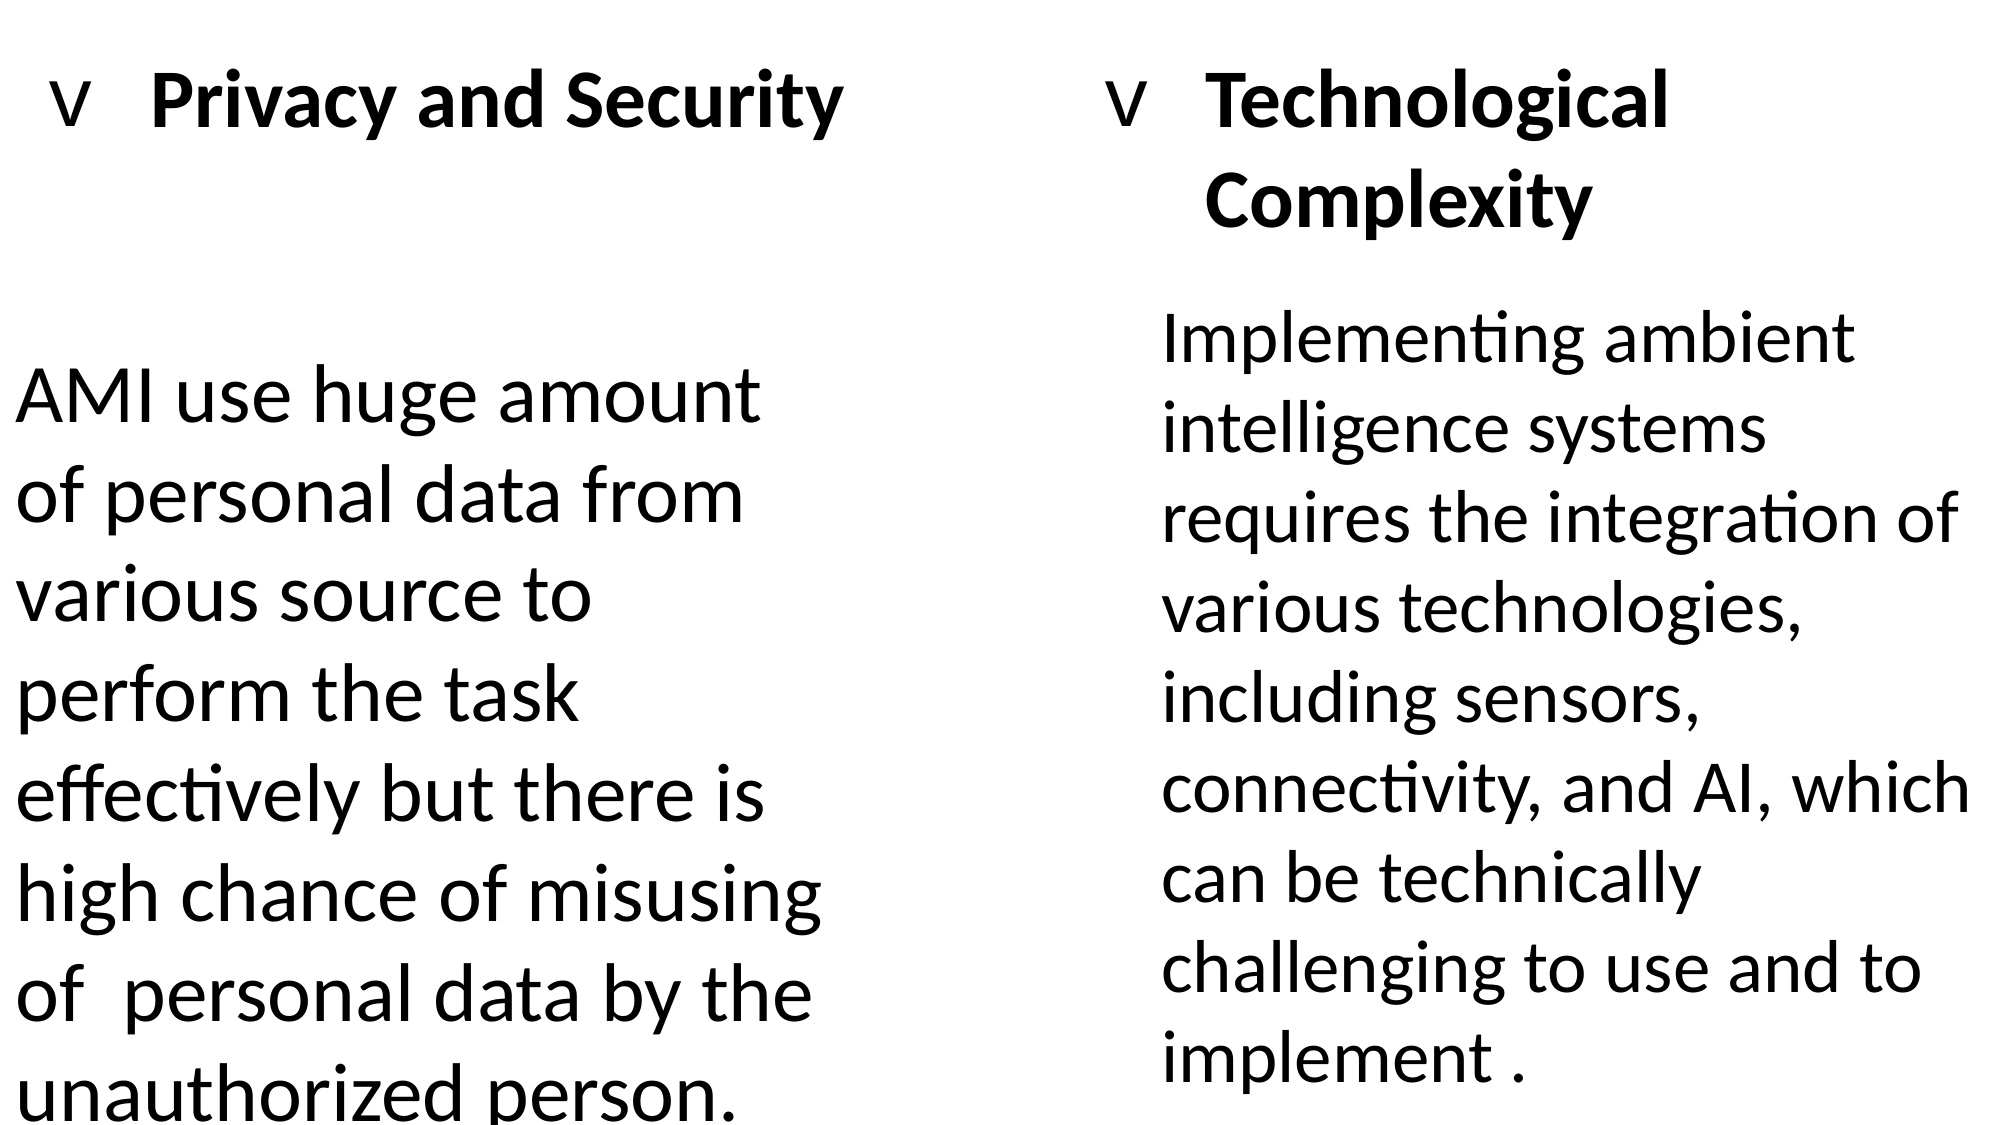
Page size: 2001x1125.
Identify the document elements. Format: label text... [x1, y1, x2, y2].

text_box Technological Complexity​ [1090, 36, 2000, 252]
text_box Implementing ambient intelligence systems requires the integration of various technologies, including sensors, connectivity, and AI, which can be technically challenging to use and to implement . [1146, 280, 2000, 1106]
text_box AMI use huge amount of personal data from various source to perform the task effectively but there is high chance of misusing of personal data by the unauthorized person. [0, 331, 849, 1125]
text_box Privacy and Security​ [34, 36, 862, 152]
